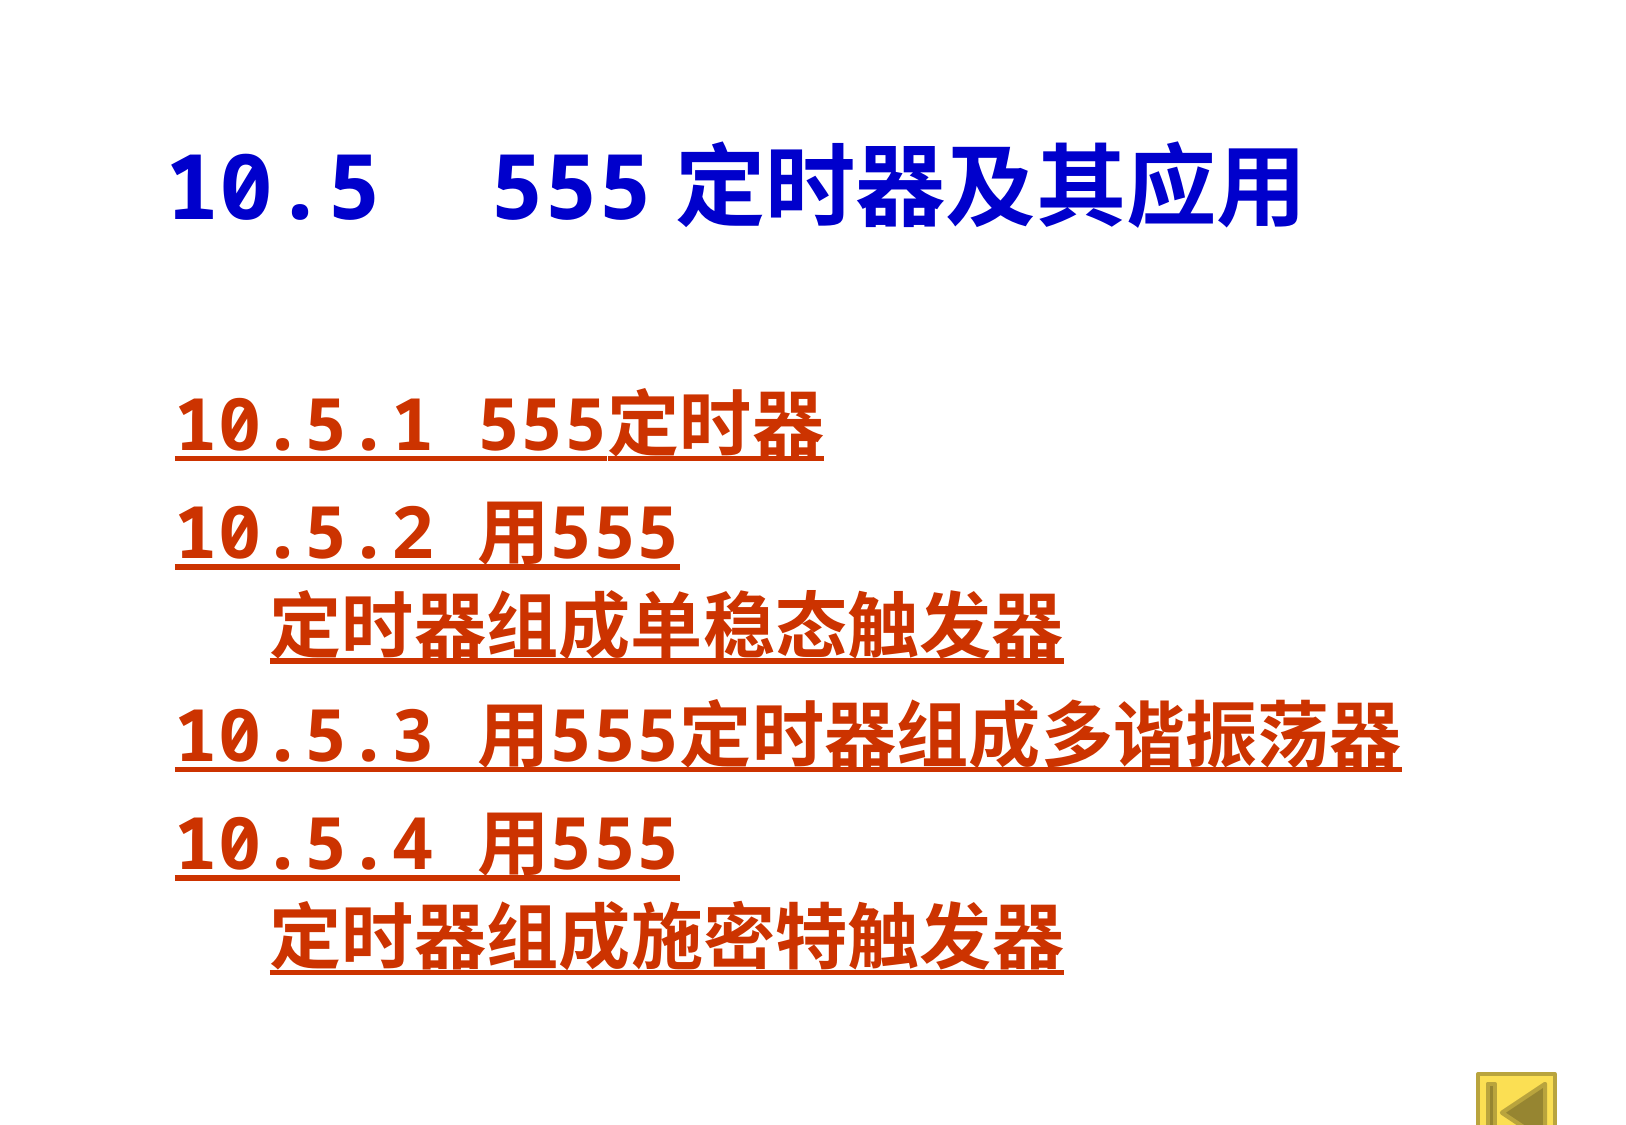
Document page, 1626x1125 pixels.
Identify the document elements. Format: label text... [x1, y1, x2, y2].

title 10.5 555定时器及其应用 [121, 156, 1350, 320]
list 10.5.1 555定时器 10.5.2 用555定时器组成单稳态触发器 10.5.3 用555定时器组成多谐振荡器 10.5.4 用555定时器组成施密特触发器 [159, 370, 1478, 627]
text_box [1476, 1072, 1557, 1125]
